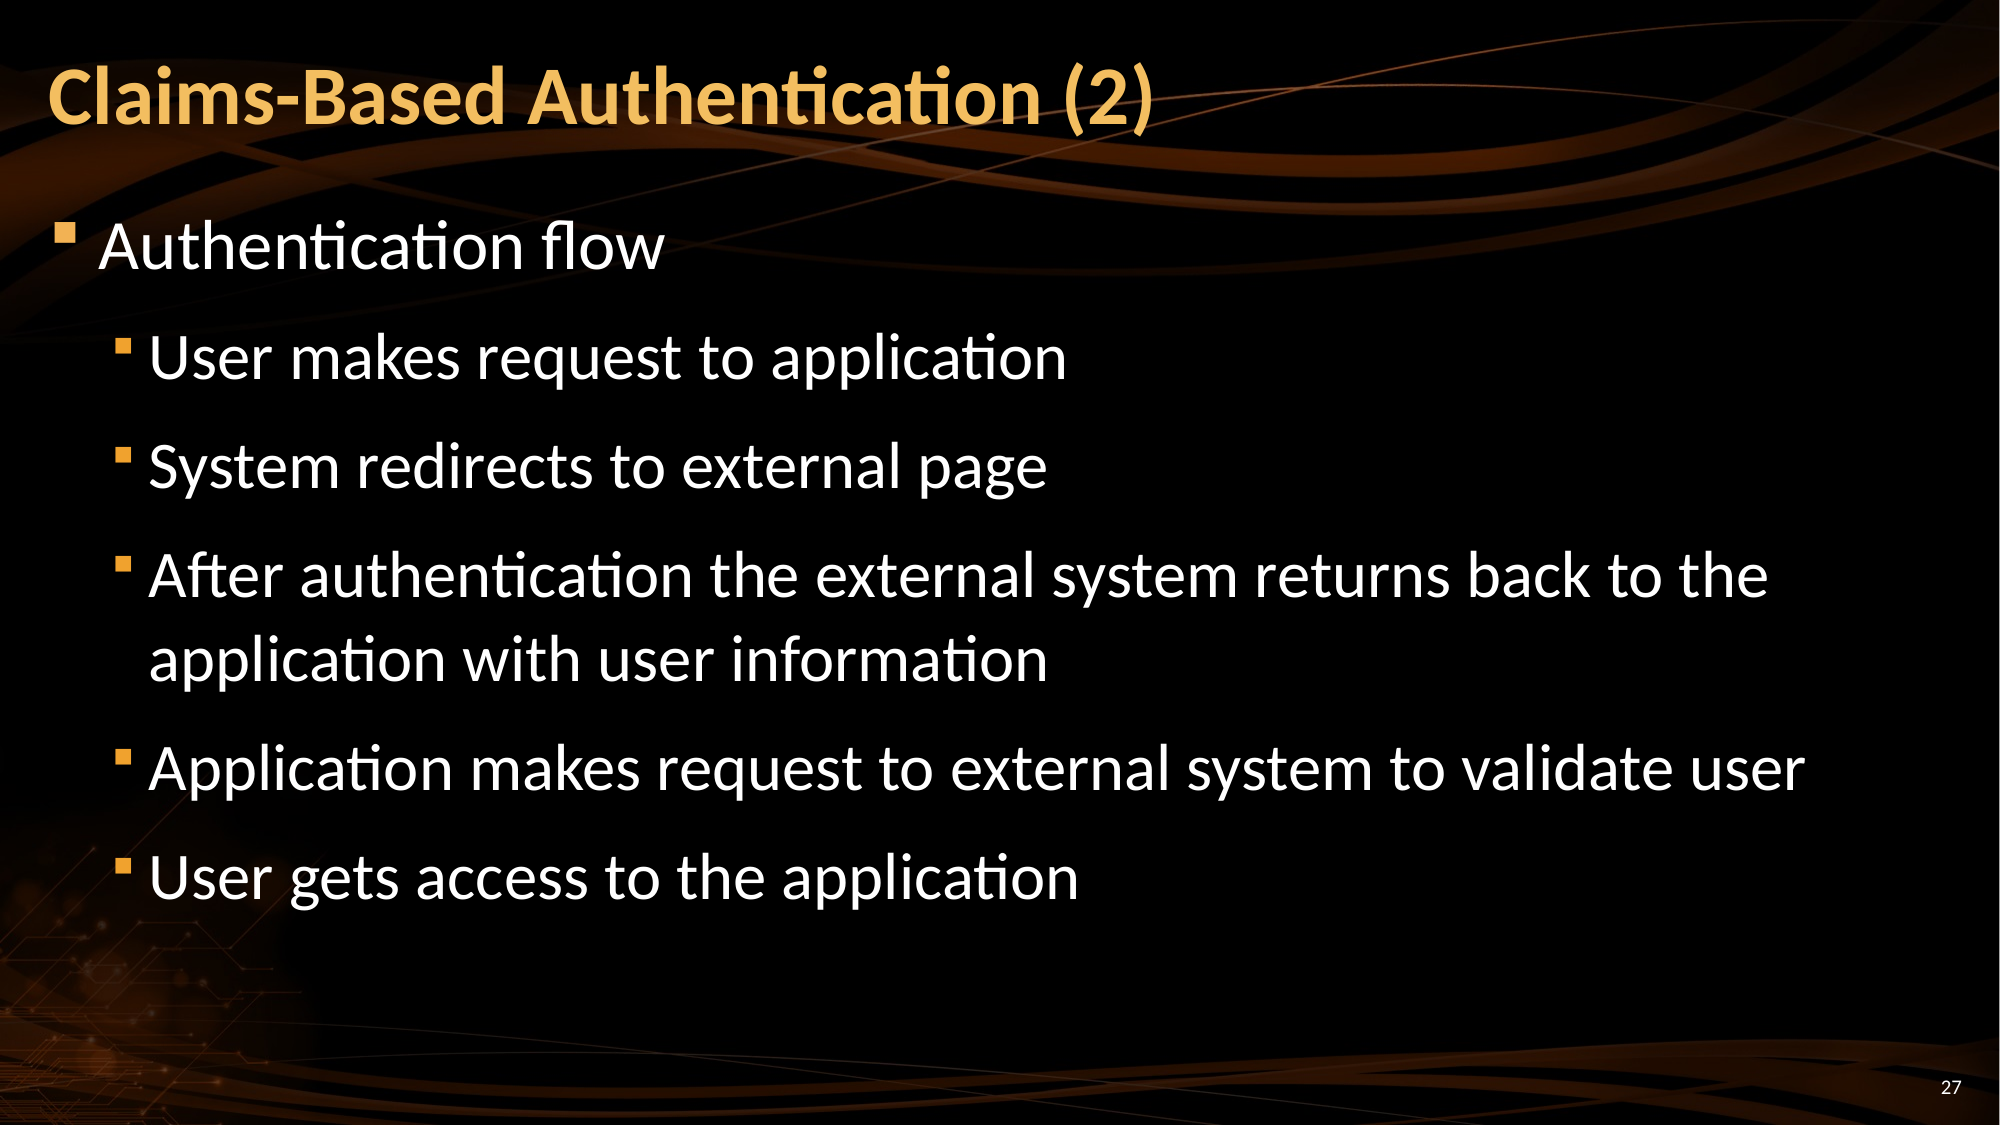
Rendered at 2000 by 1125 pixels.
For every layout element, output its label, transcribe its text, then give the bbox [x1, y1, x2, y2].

picture [0, 0, 2000, 1125]
list Authentication flow User makes request to application System redirects to external page After authentication the external system returns back to the application with user information Application makes request to external system to validate user User gets access to the application [31, 188, 1968, 1103]
title Claims-Based Authentication (2) [30, 6, 1602, 189]
